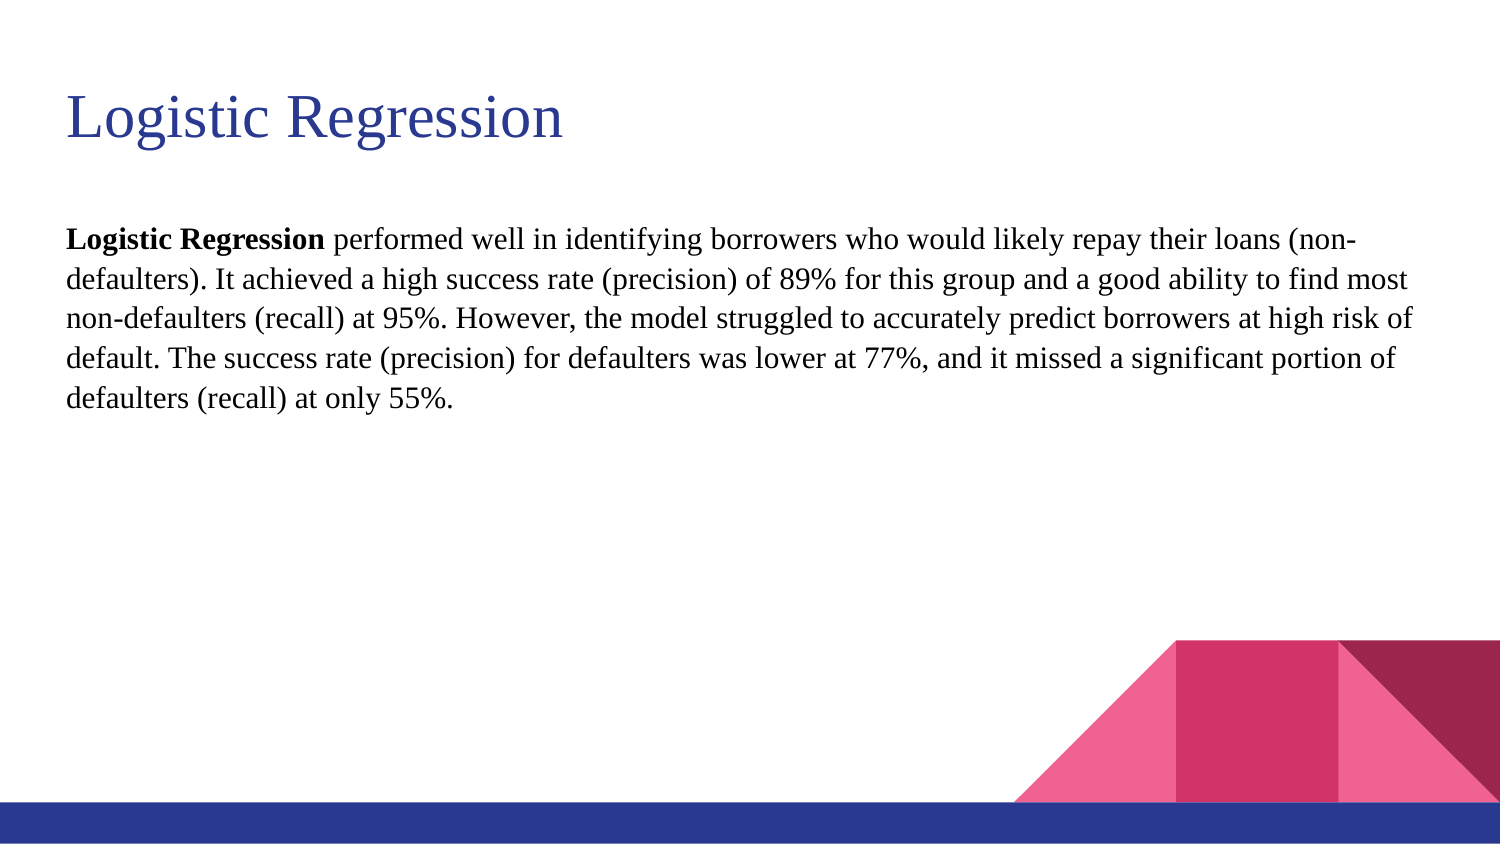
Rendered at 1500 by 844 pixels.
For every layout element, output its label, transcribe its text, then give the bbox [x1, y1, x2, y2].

list Logistic Regression performed well in identifying borrowers who would likely repay their loans (non-defaulters). It achieved a high success rate (precision) of 89% for this group and a good ability to find most non-defaulters (recall) at 95%. However, the model struggled to accurately predict borrowers at high risk of default. The success rate (precision) for defaulters was lower at 77%, and it missed a significant portion of defaulters (recall) at only 55%. [51, 201, 1449, 750]
title Logistic Regression [51, 67, 1449, 167]
